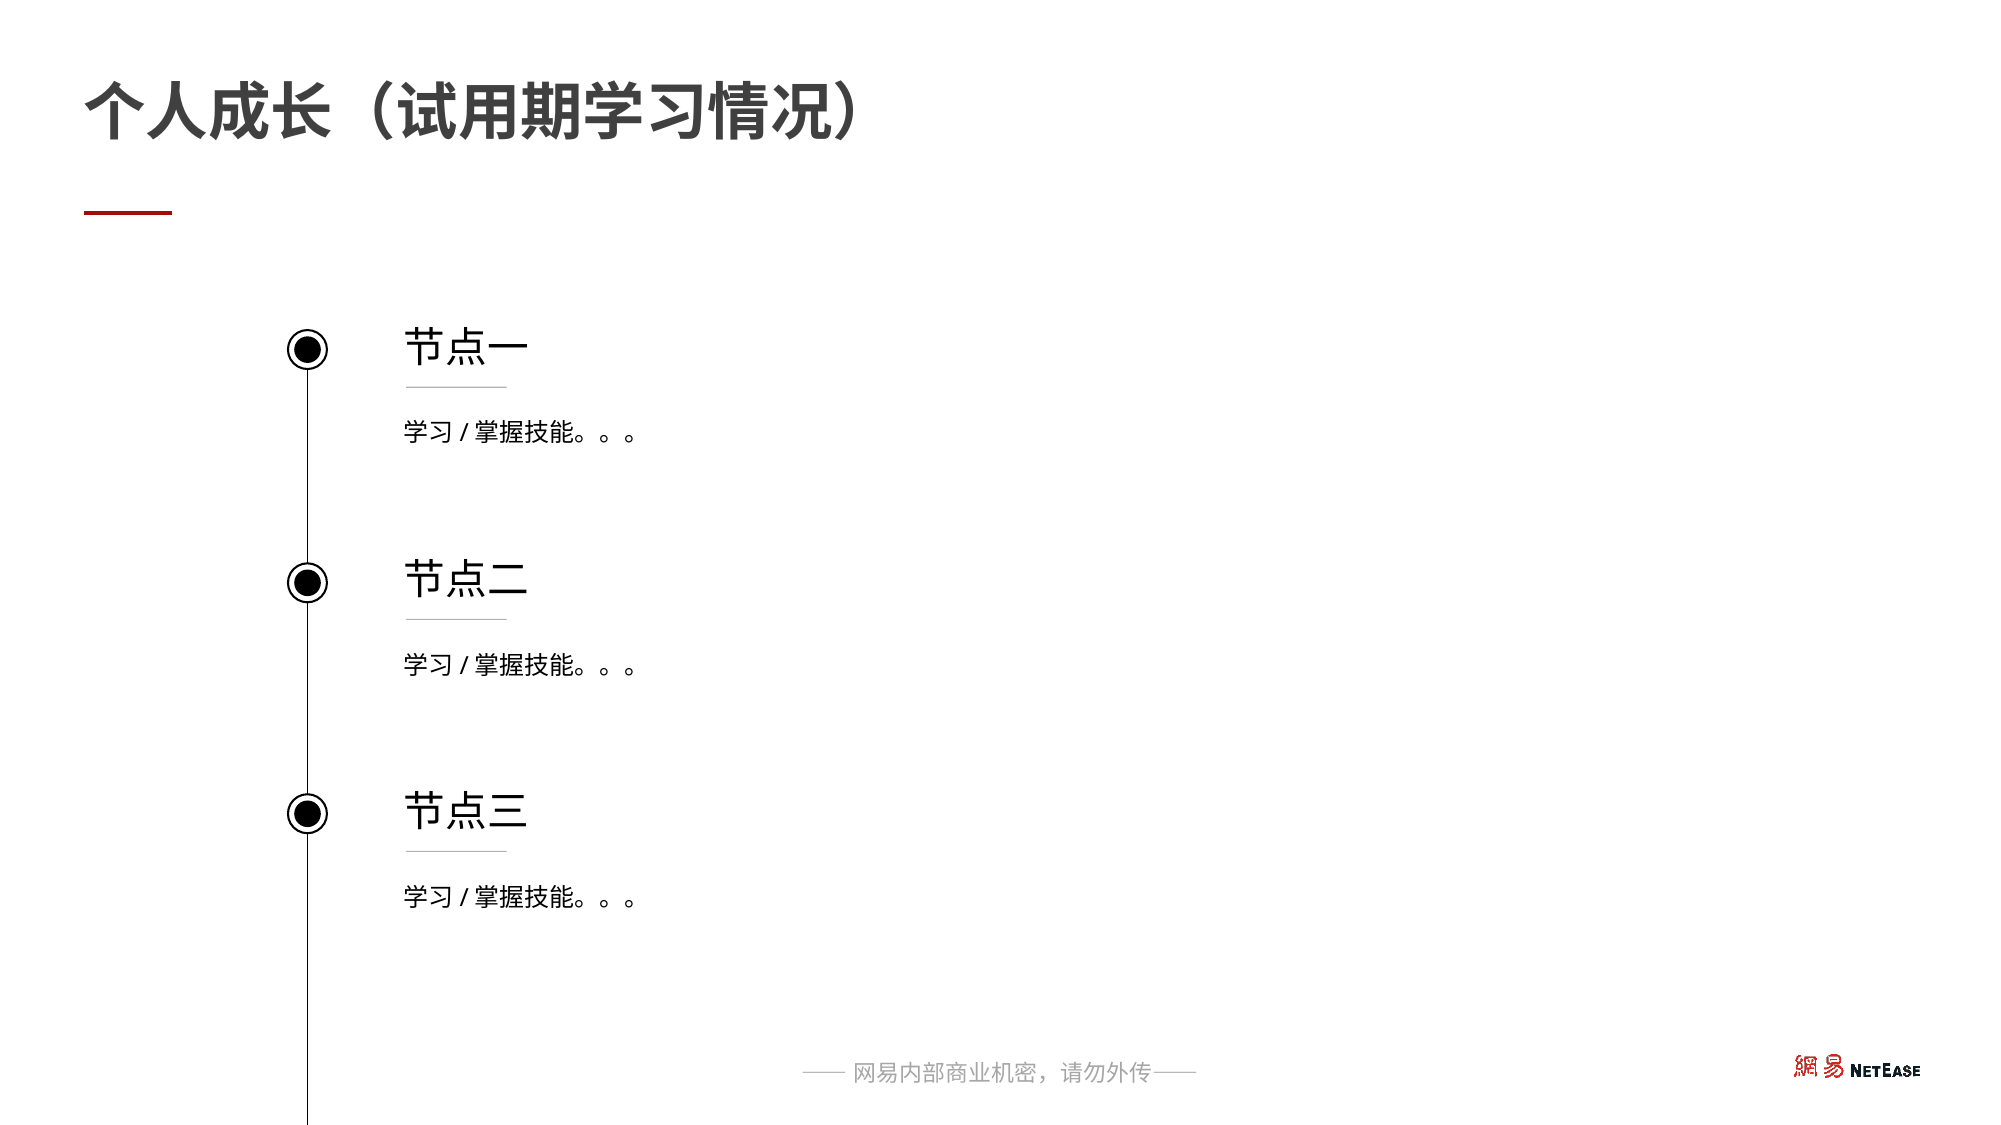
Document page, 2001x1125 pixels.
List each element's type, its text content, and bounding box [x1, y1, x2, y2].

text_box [287, 794, 327, 834]
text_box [287, 563, 327, 603]
text_box 个人成长（试用期学习情况） [68, 64, 1208, 155]
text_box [287, 330, 327, 370]
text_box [388, 783, 873, 917]
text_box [388, 551, 873, 685]
picture [1794, 1054, 1920, 1078]
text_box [388, 319, 873, 453]
